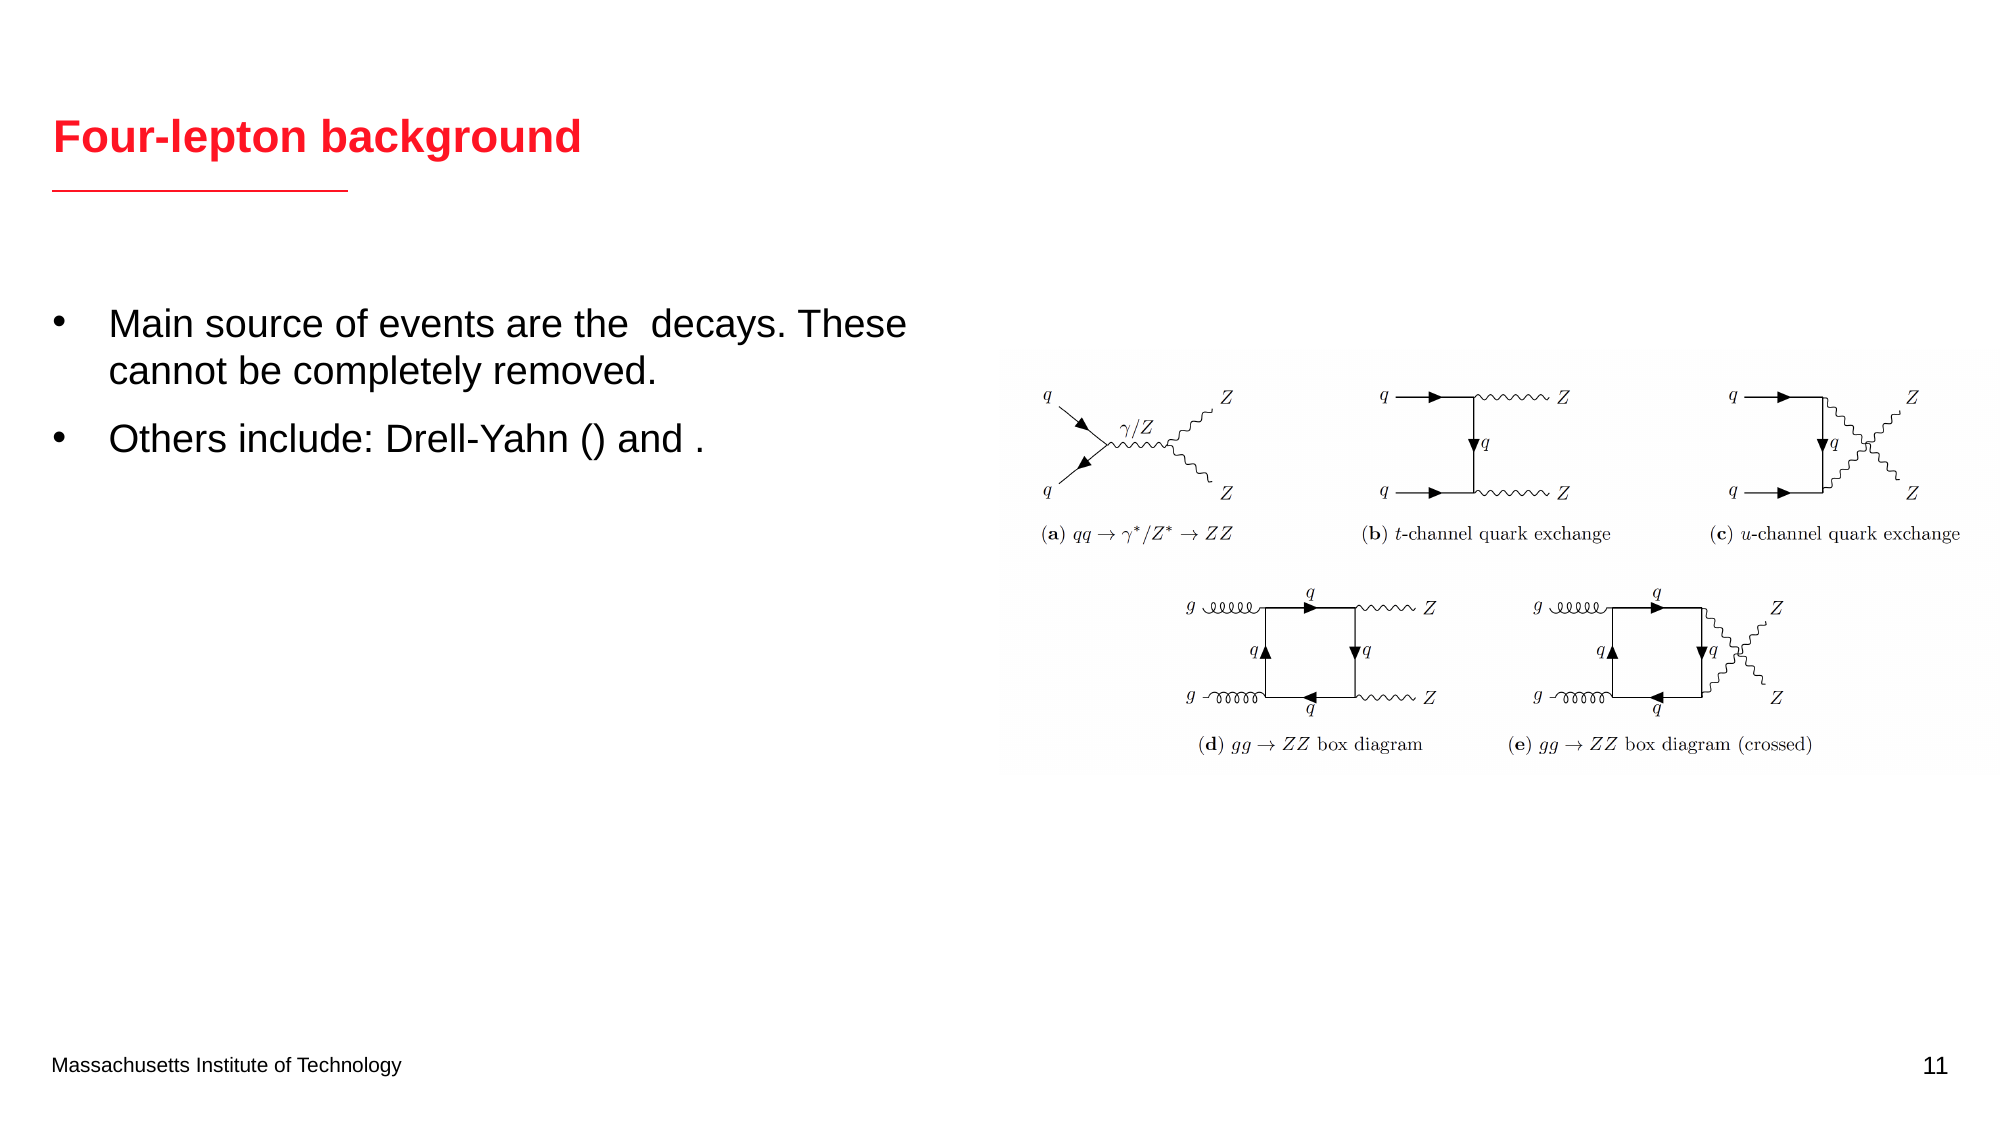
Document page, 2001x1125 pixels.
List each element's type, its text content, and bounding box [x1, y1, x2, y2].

title Four-lepton background [53, 36, 961, 170]
picture [999, 349, 2000, 775]
